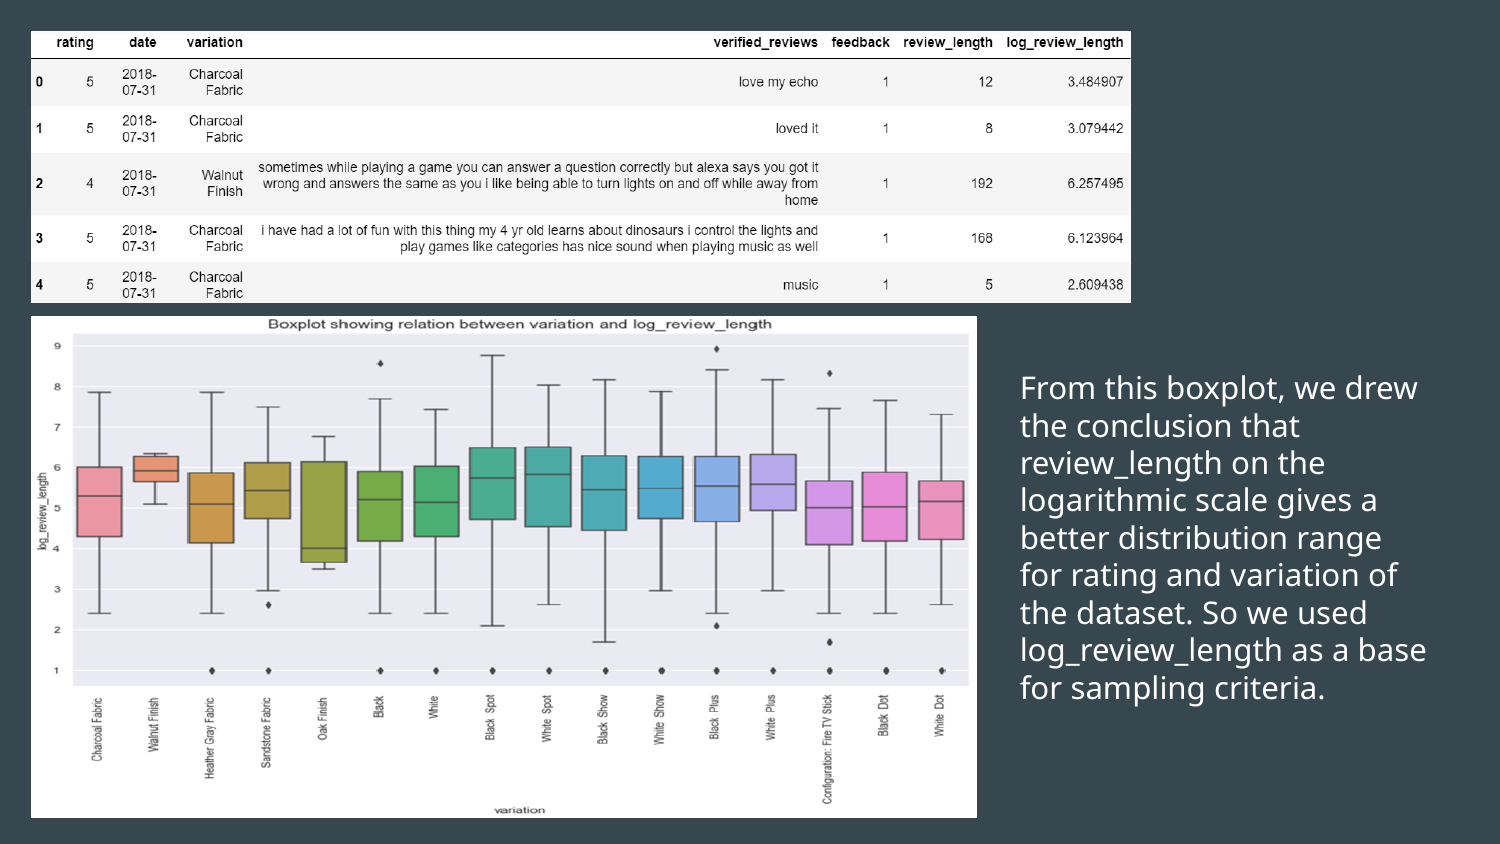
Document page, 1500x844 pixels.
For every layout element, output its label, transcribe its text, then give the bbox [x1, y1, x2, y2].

picture [31, 315, 977, 818]
list From this boxplot, we drew the conclusion that review_length on the logarithmic scale gives a better distribution range for rating and variation of the dataset. So we used log_review_length as a base for sampling criteria. [1004, 353, 1449, 798]
picture [31, 31, 1132, 303]
